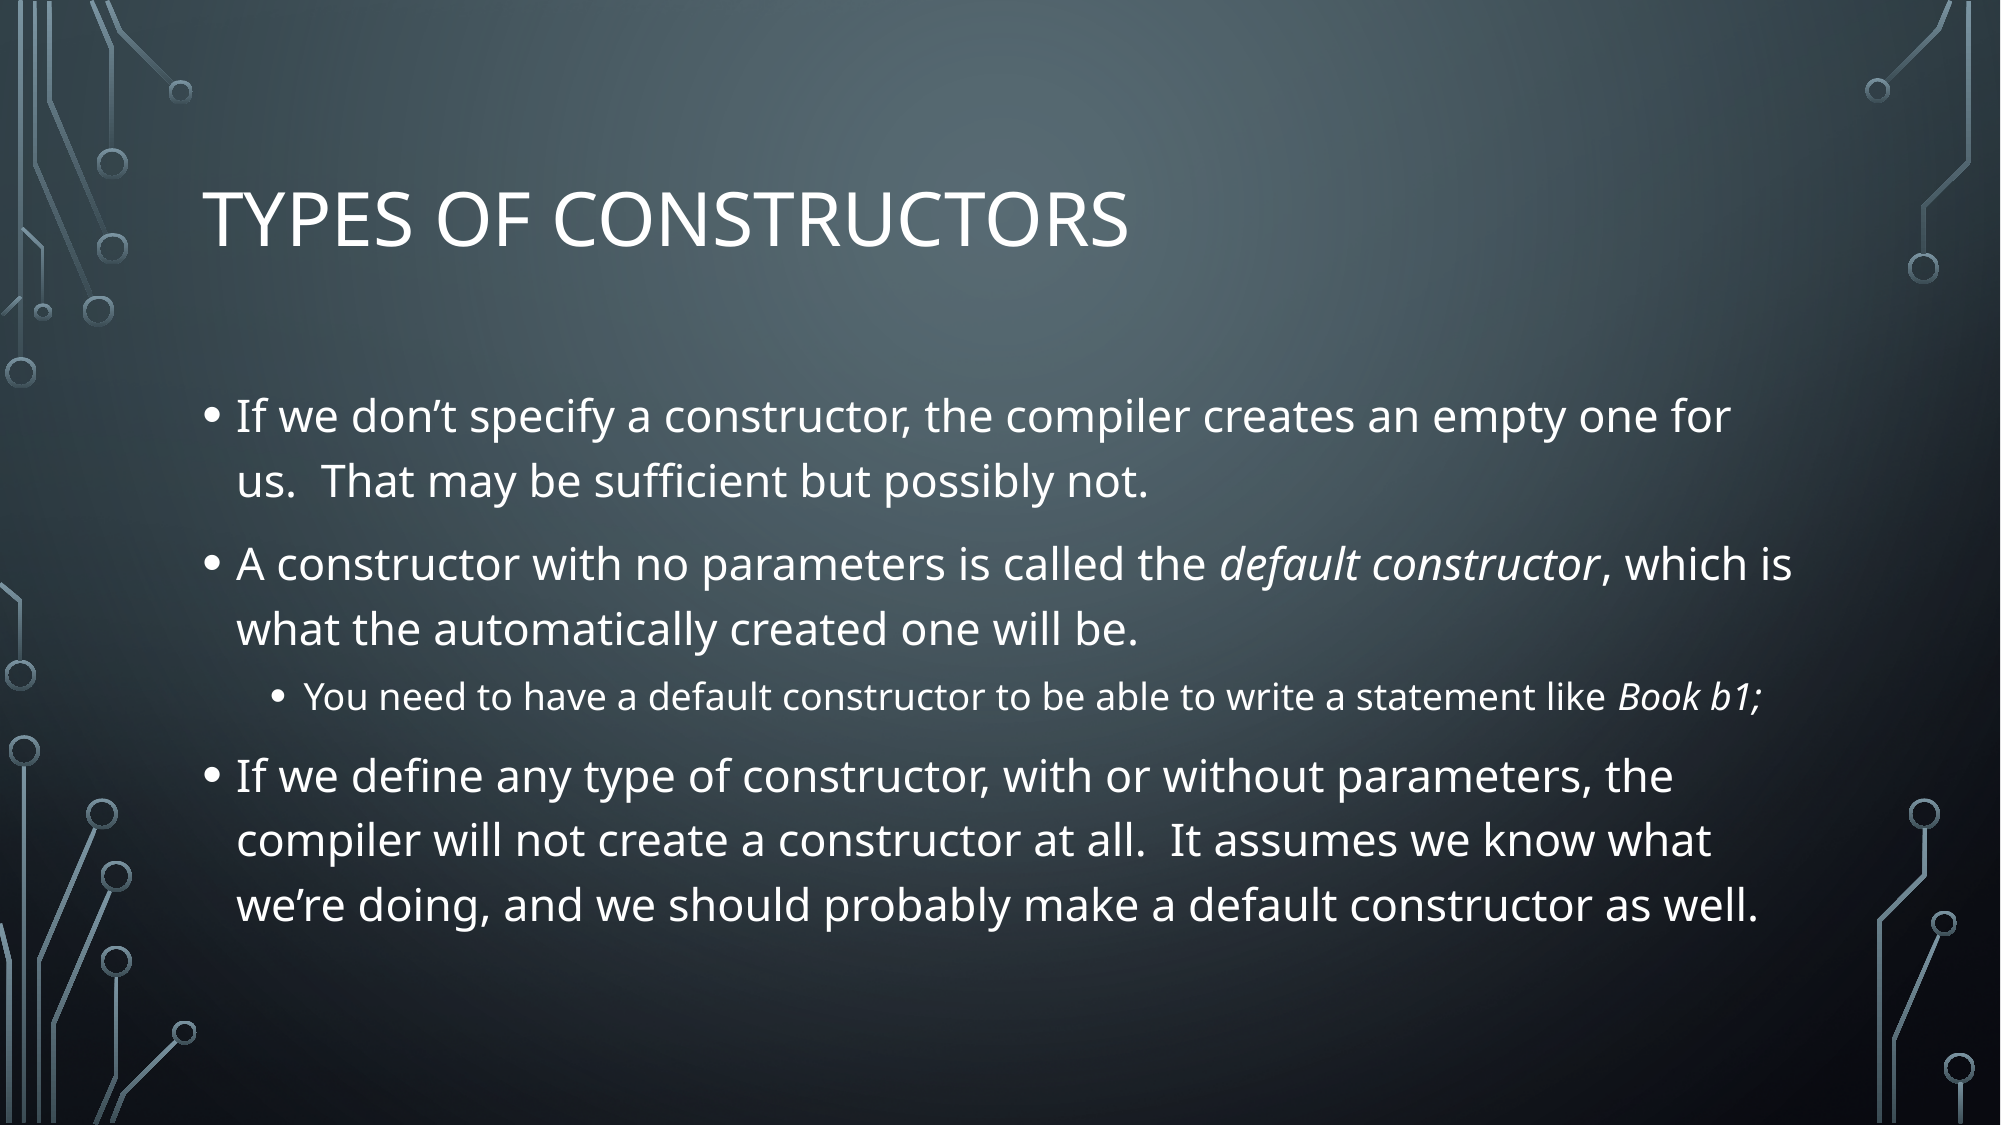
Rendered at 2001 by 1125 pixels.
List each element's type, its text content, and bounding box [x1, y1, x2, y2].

title Types of constructors [187, 101, 1813, 344]
list If we don’t specify a constructor, the compiler creates an empty one for us. That may be sufficient but possibly not. A constructor with no parameters is called the default constructor, which is what the automatically created one will be. You need to have a default constructor to be able to write a statement like Book b1; If we define any type of constructor, with or without parameters, the compiler will not create a constructor at all. It assumes we know what we’re doing, and we should probably make a default constructor as well. [187, 369, 1813, 950]
